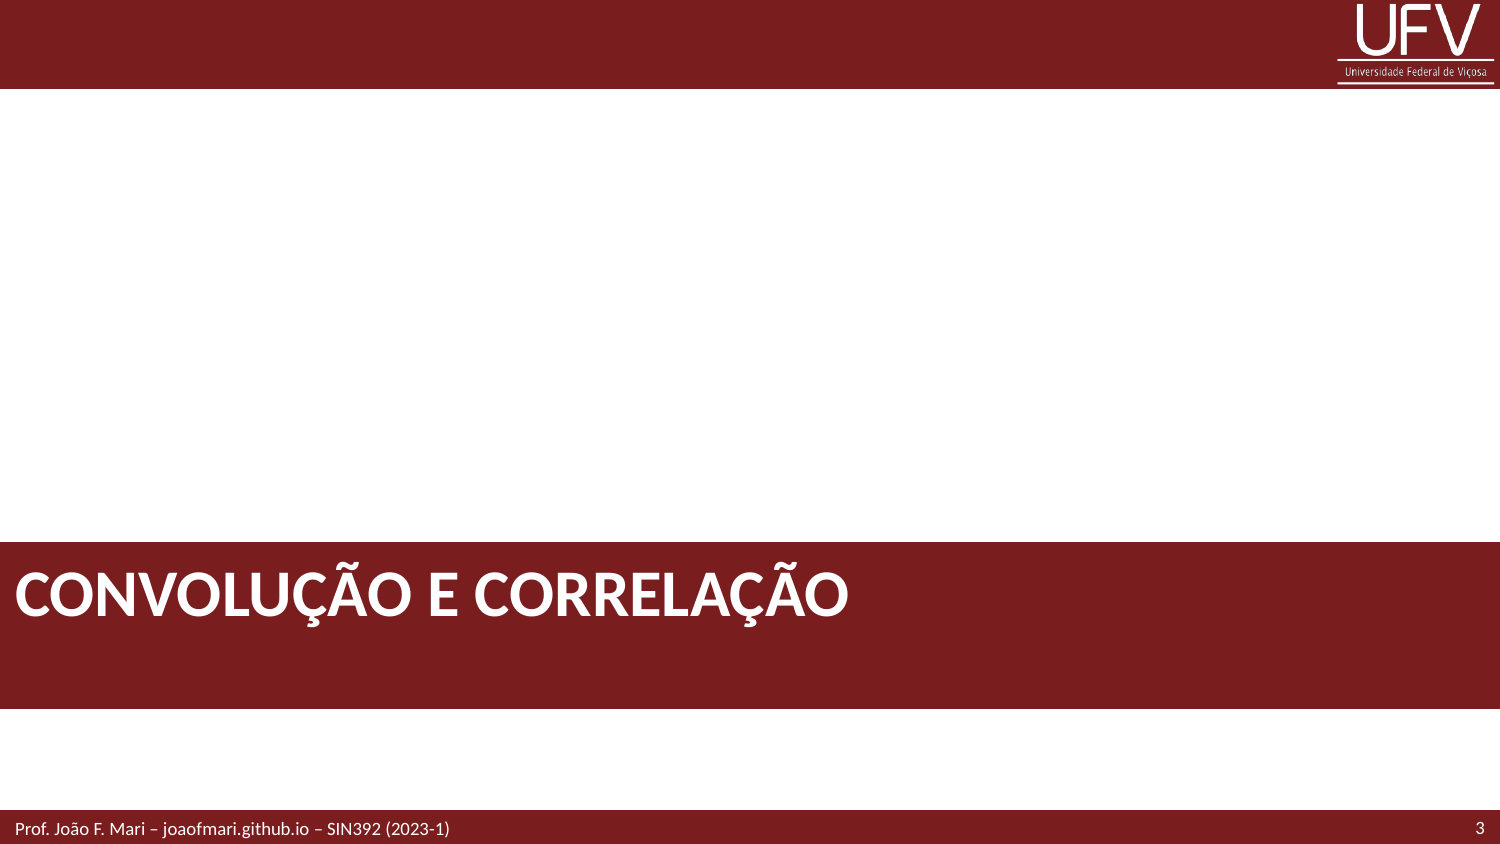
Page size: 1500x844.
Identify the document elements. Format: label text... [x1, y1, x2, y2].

slide_number 3 [1328, 811, 1500, 844]
title Convolução e correlação [0, 542, 1500, 710]
footer Prof. João F. Mari – joaofmari.github.io – SIN392 (2023-1) [0, 812, 1034, 844]
picture [1330, 0, 1500, 92]
